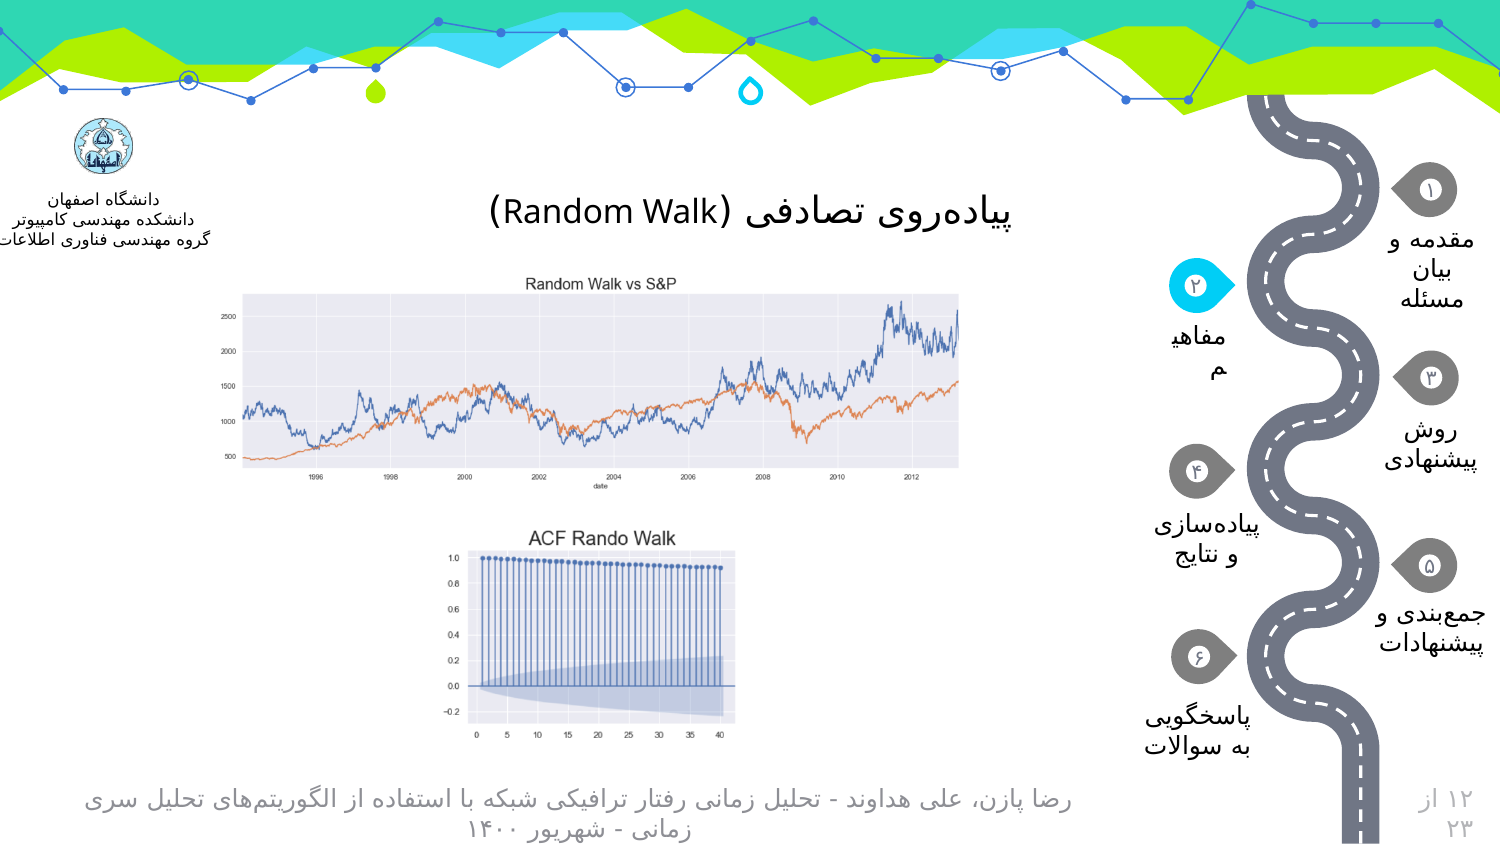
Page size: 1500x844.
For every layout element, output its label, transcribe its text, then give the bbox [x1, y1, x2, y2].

slide_number ۱۲ از ۲۳ [1377, 789, 1489, 835]
picture [74, 118, 133, 174]
footer رضا پازن، علی هداوند - تحلیل زمانی رفتار ترافیکی شبکه با استفاده از الگوریتم‌های تحلیل سری زمانی - شهریور ۱۴۰۰ [57, 789, 1101, 835]
picture [436, 525, 740, 743]
picture [215, 273, 961, 493]
text_box پیاده‌روی تصادفی (Random Walk) [472, 178, 1027, 239]
